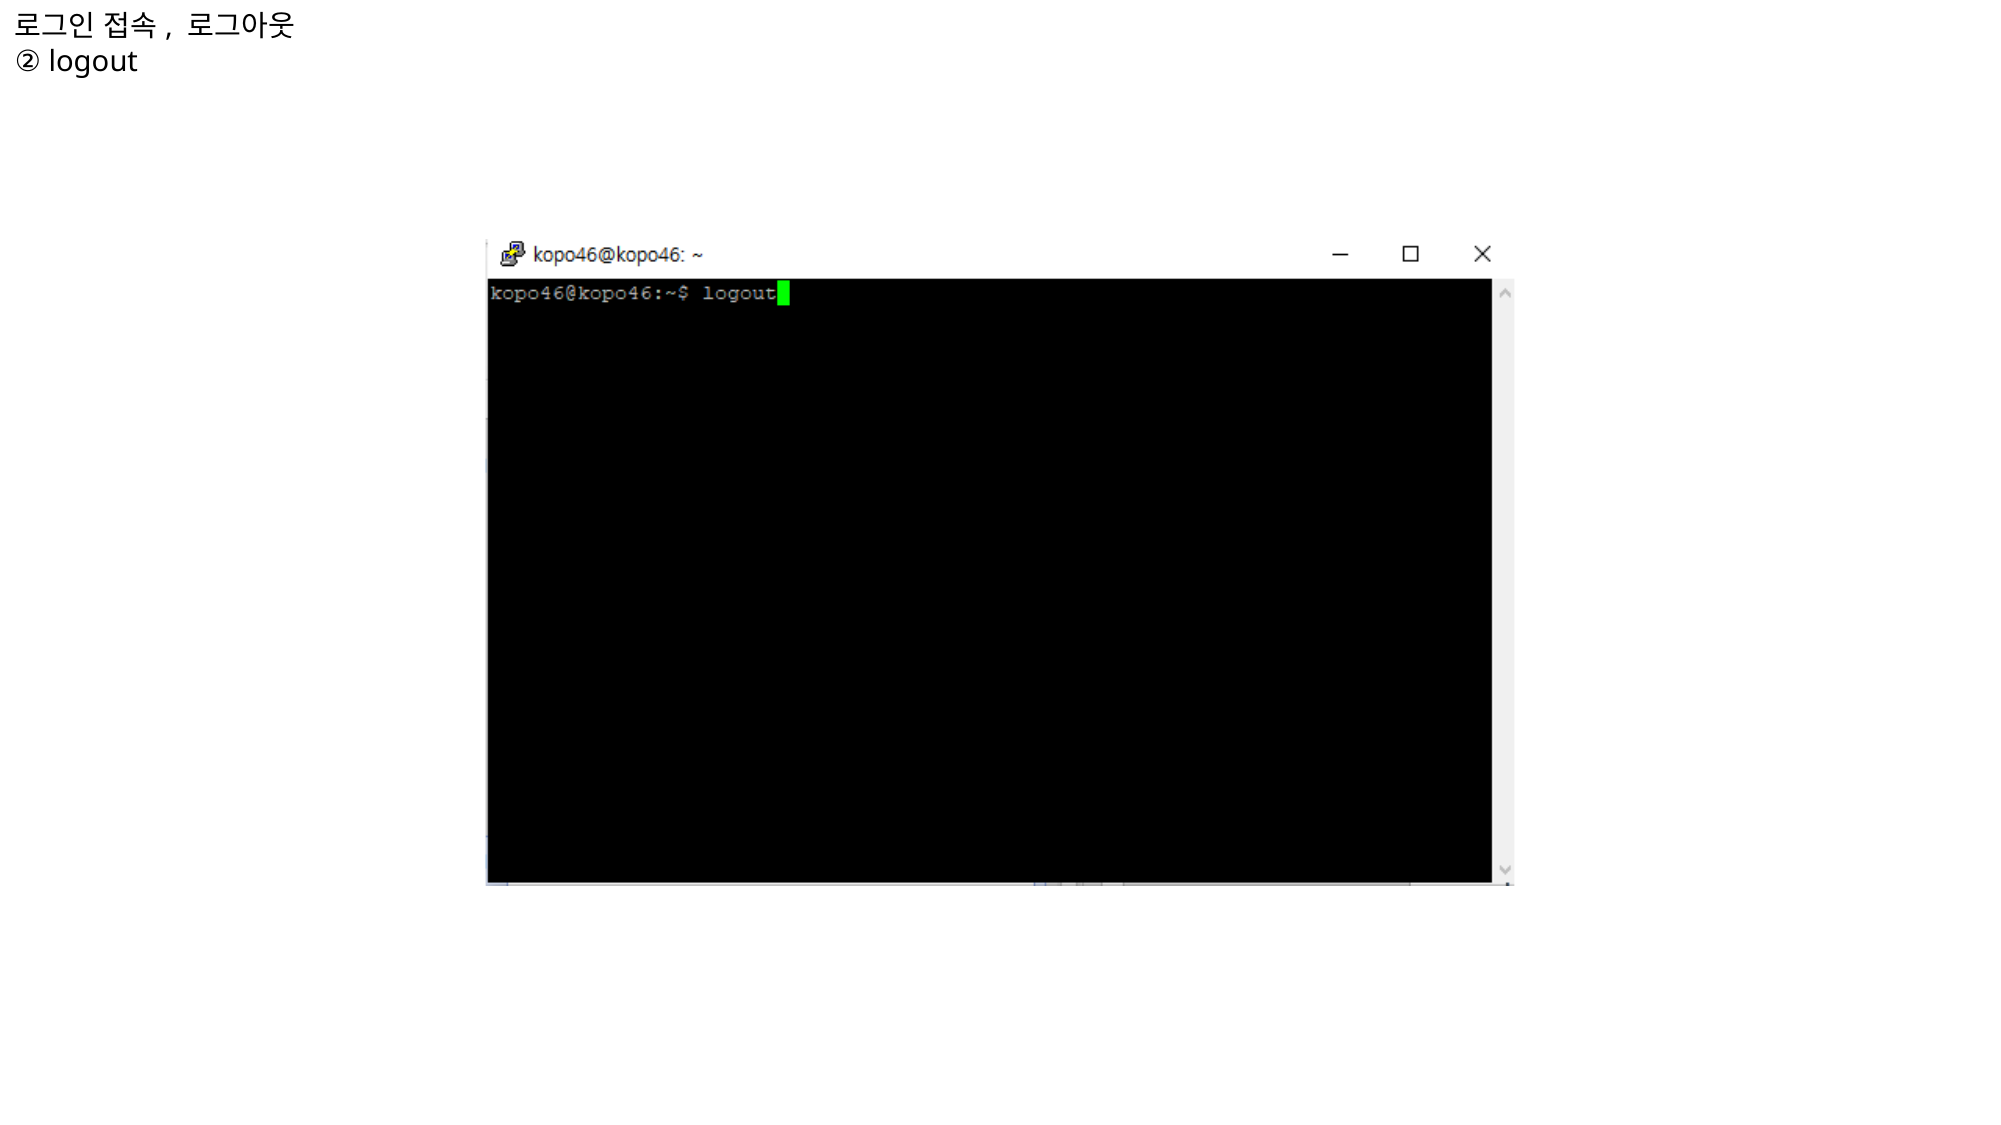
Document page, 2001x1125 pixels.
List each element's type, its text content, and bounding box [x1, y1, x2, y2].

picture [485, 238, 1515, 886]
text_box 로그인 접속, 로그아웃 ② logout [0, 0, 1000, 85]
